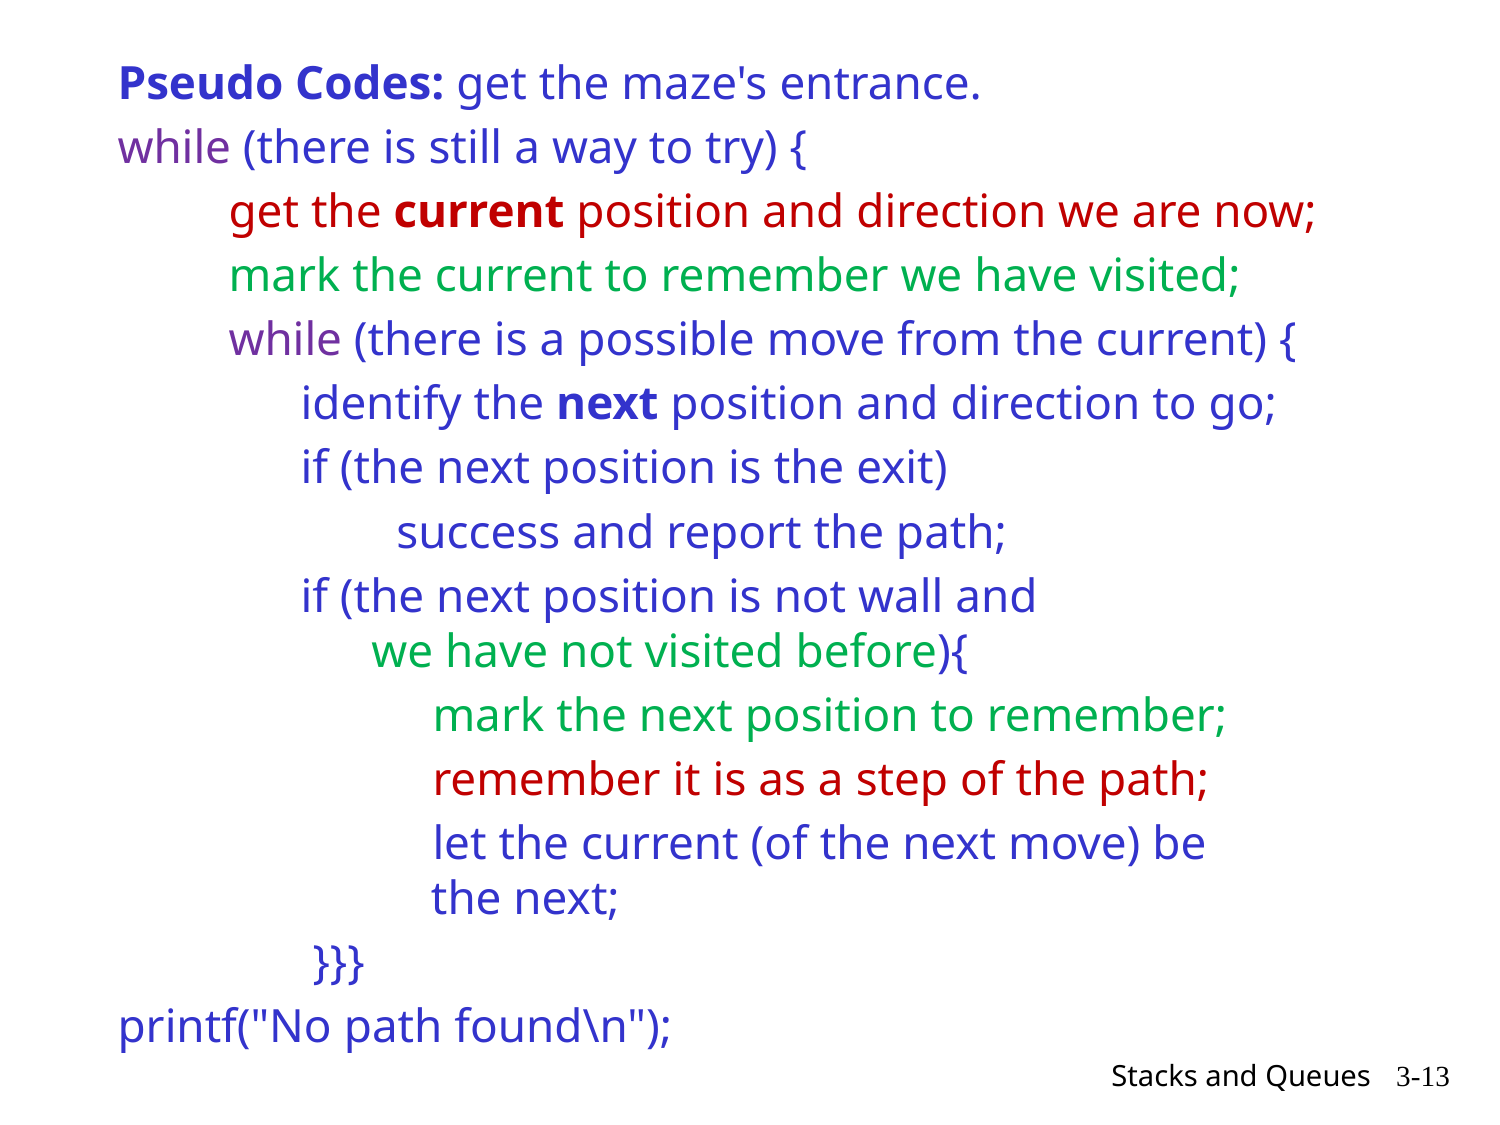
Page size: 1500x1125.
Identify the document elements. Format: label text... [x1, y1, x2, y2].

slide_number 3-13 [1362, 1049, 1466, 1125]
list Pseudo Codes: get the maze's entrance. while (there is still a way to try) { get the current position and direction we are now; mark the current to remember we have visited; while (there is a possible move from the current) { identify the next position and direction to go; if (the next position is the exit) success and report the path; if (the next position is not wall and we have not visited before){ mark the next position to remember; remember it is as a step of the path; let the current (of the next move) be the next; }}} printf("No path found\n"); [102, 45, 1388, 1027]
footer Stacks and Queues [911, 1049, 1362, 1125]
